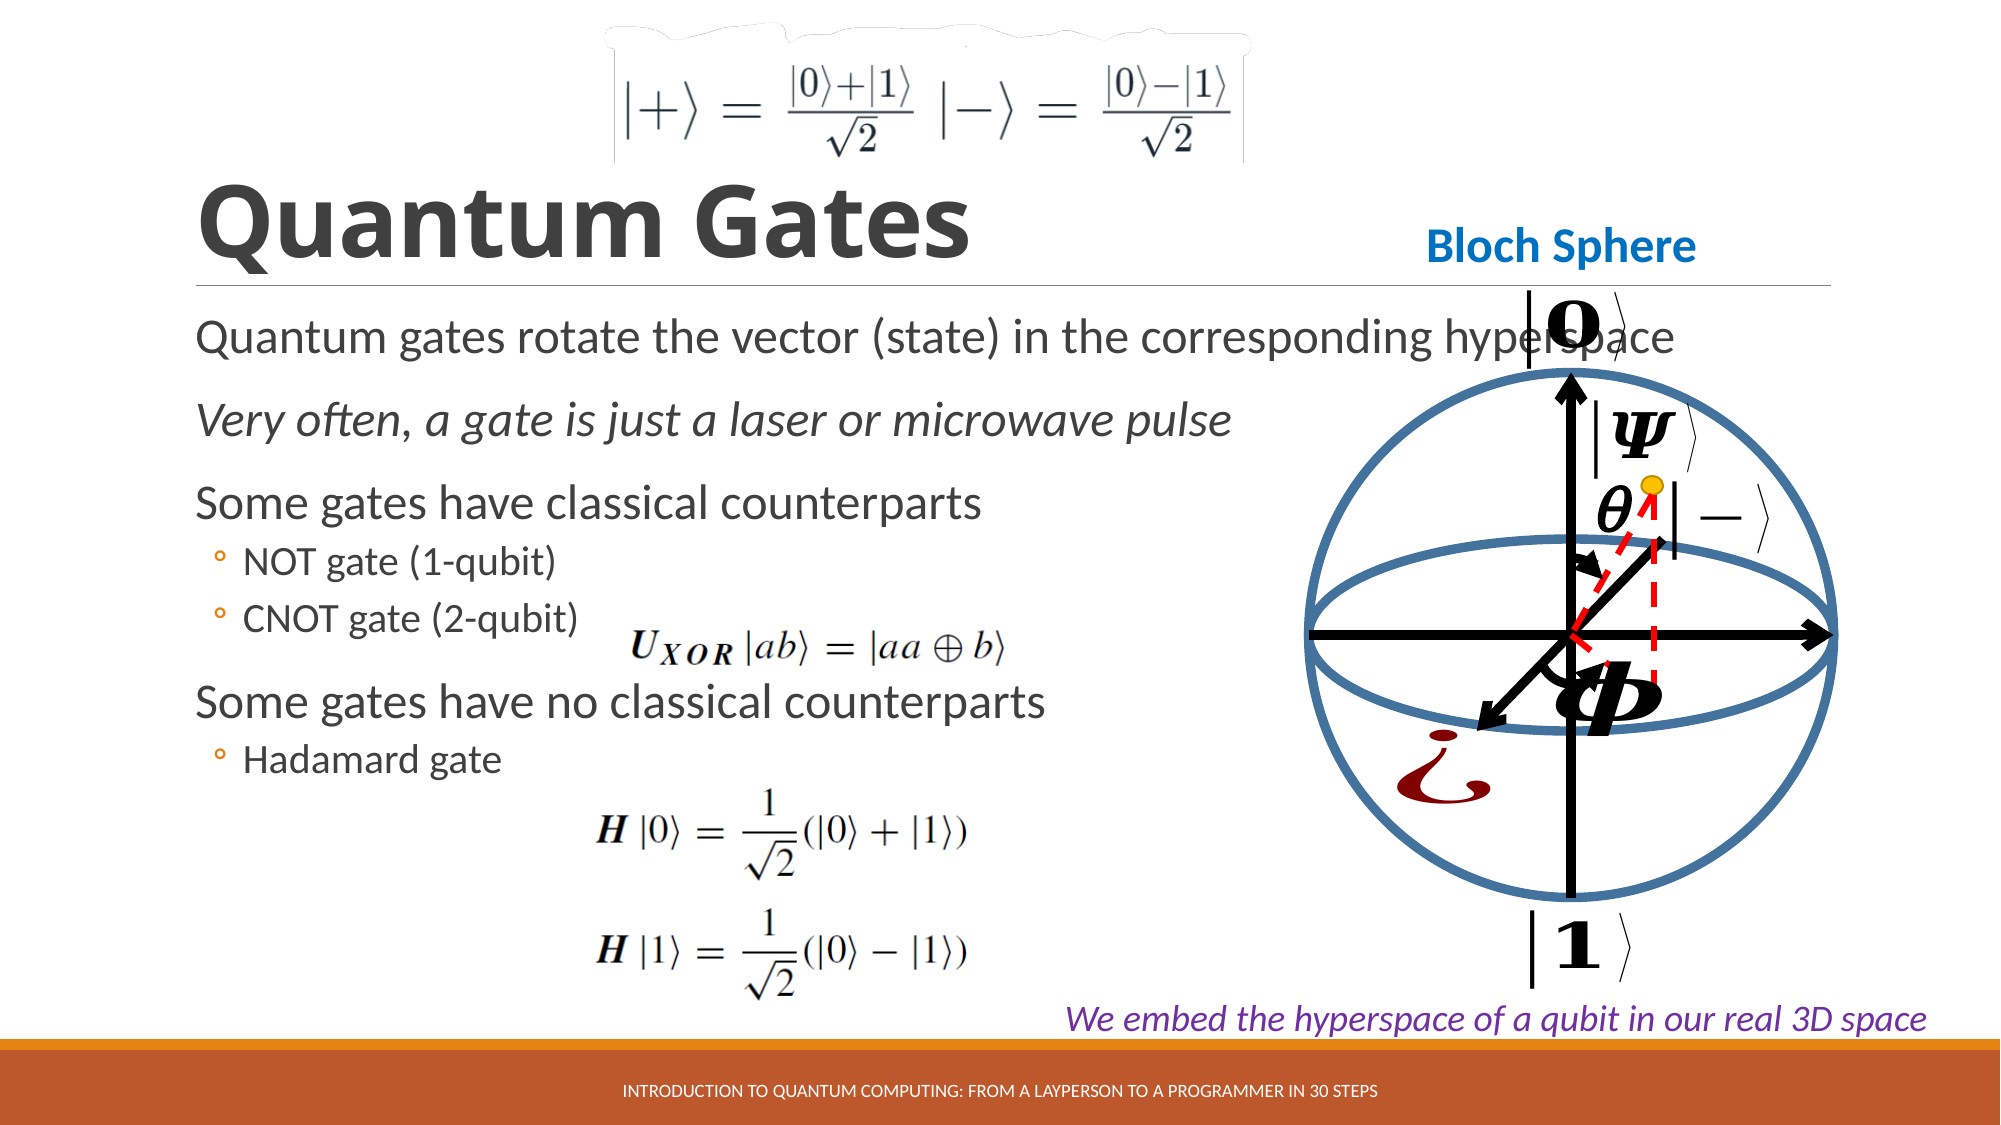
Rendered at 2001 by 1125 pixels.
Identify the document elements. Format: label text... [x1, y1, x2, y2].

picture [604, 21, 1252, 163]
footer introduction to Quantum Computing: From a Layperson to a Programmer in 30 Steps [604, 1059, 1396, 1120]
list Quantum gates rotate the vector (state) in the corresponding hyperspace Very often, a gate is just a laser or microwave pulse Some gates have classical counterparts NOT gate (1-qubit) CNOT gate (2-qubit) Some gates have no classical counterparts Hadamard gate [180, 302, 1305, 963]
title Quantum Gates [180, 47, 1830, 285]
picture [553, 772, 974, 1011]
picture [625, 618, 1013, 674]
text_box We embed the hyperspace of a qubit in our real 3D space [1050, 986, 1988, 1047]
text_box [1308, 204, 1835, 992]
